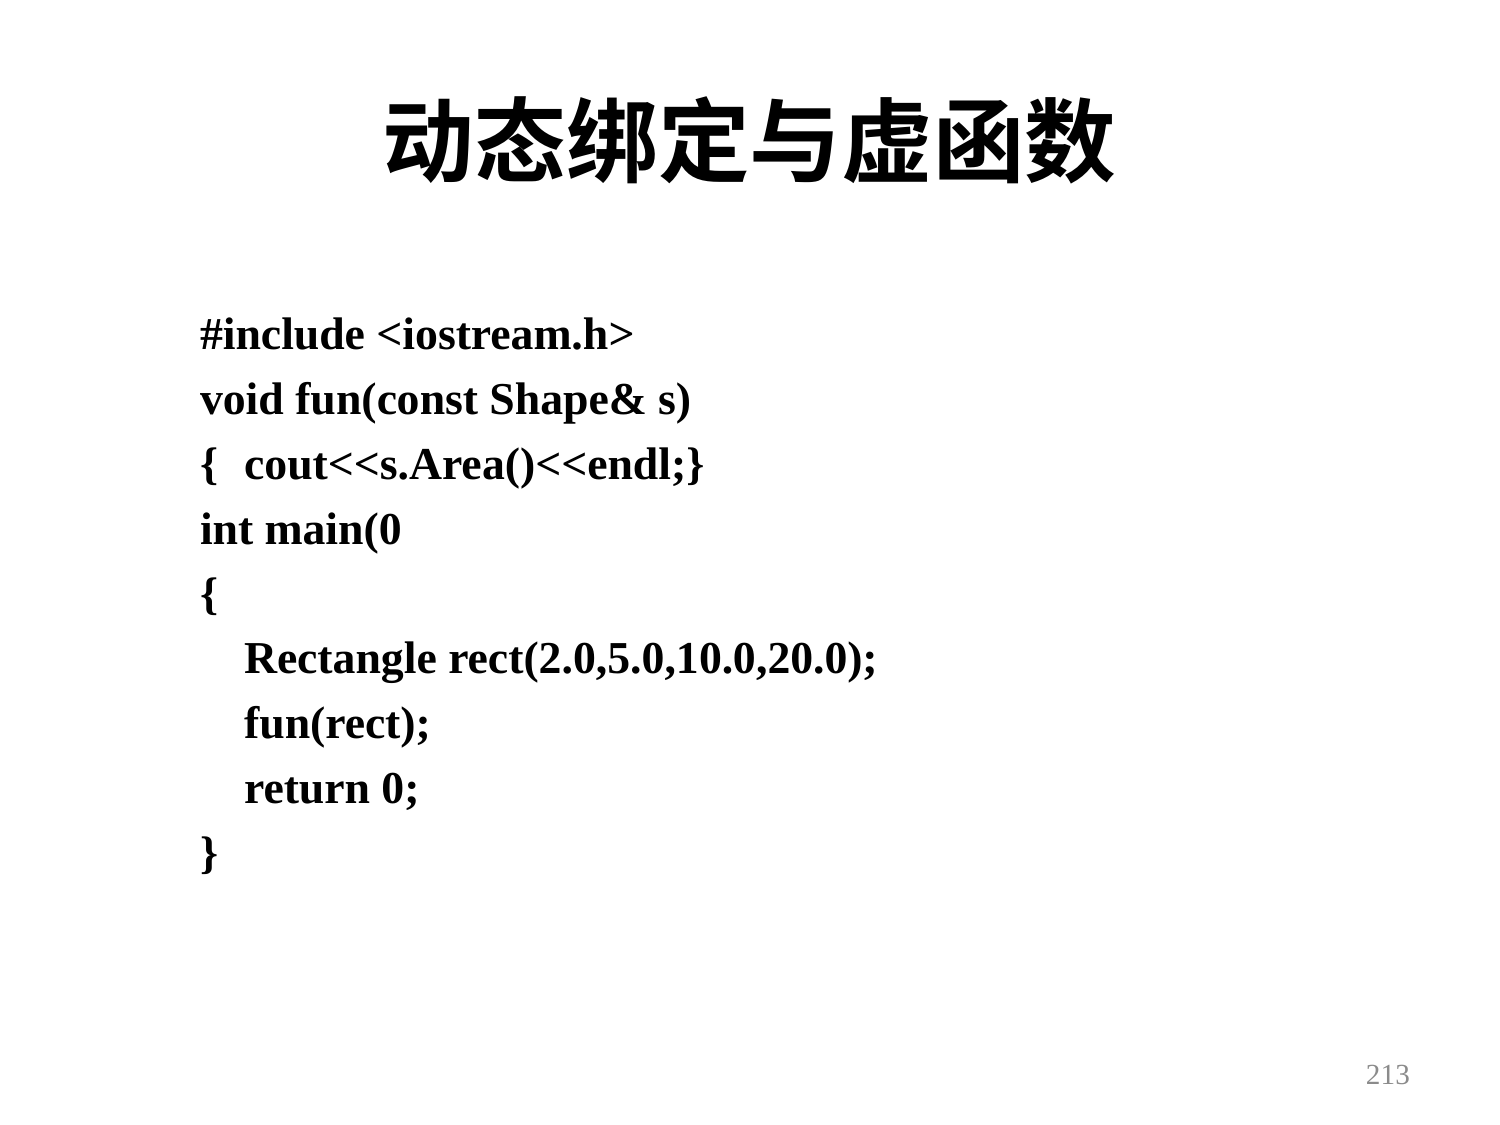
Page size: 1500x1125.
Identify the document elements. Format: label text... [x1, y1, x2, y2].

slide_number 213 [1074, 1042, 1425, 1103]
title 动态绑定与虚函数 [75, 45, 1425, 233]
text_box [199, 299, 1200, 967]
